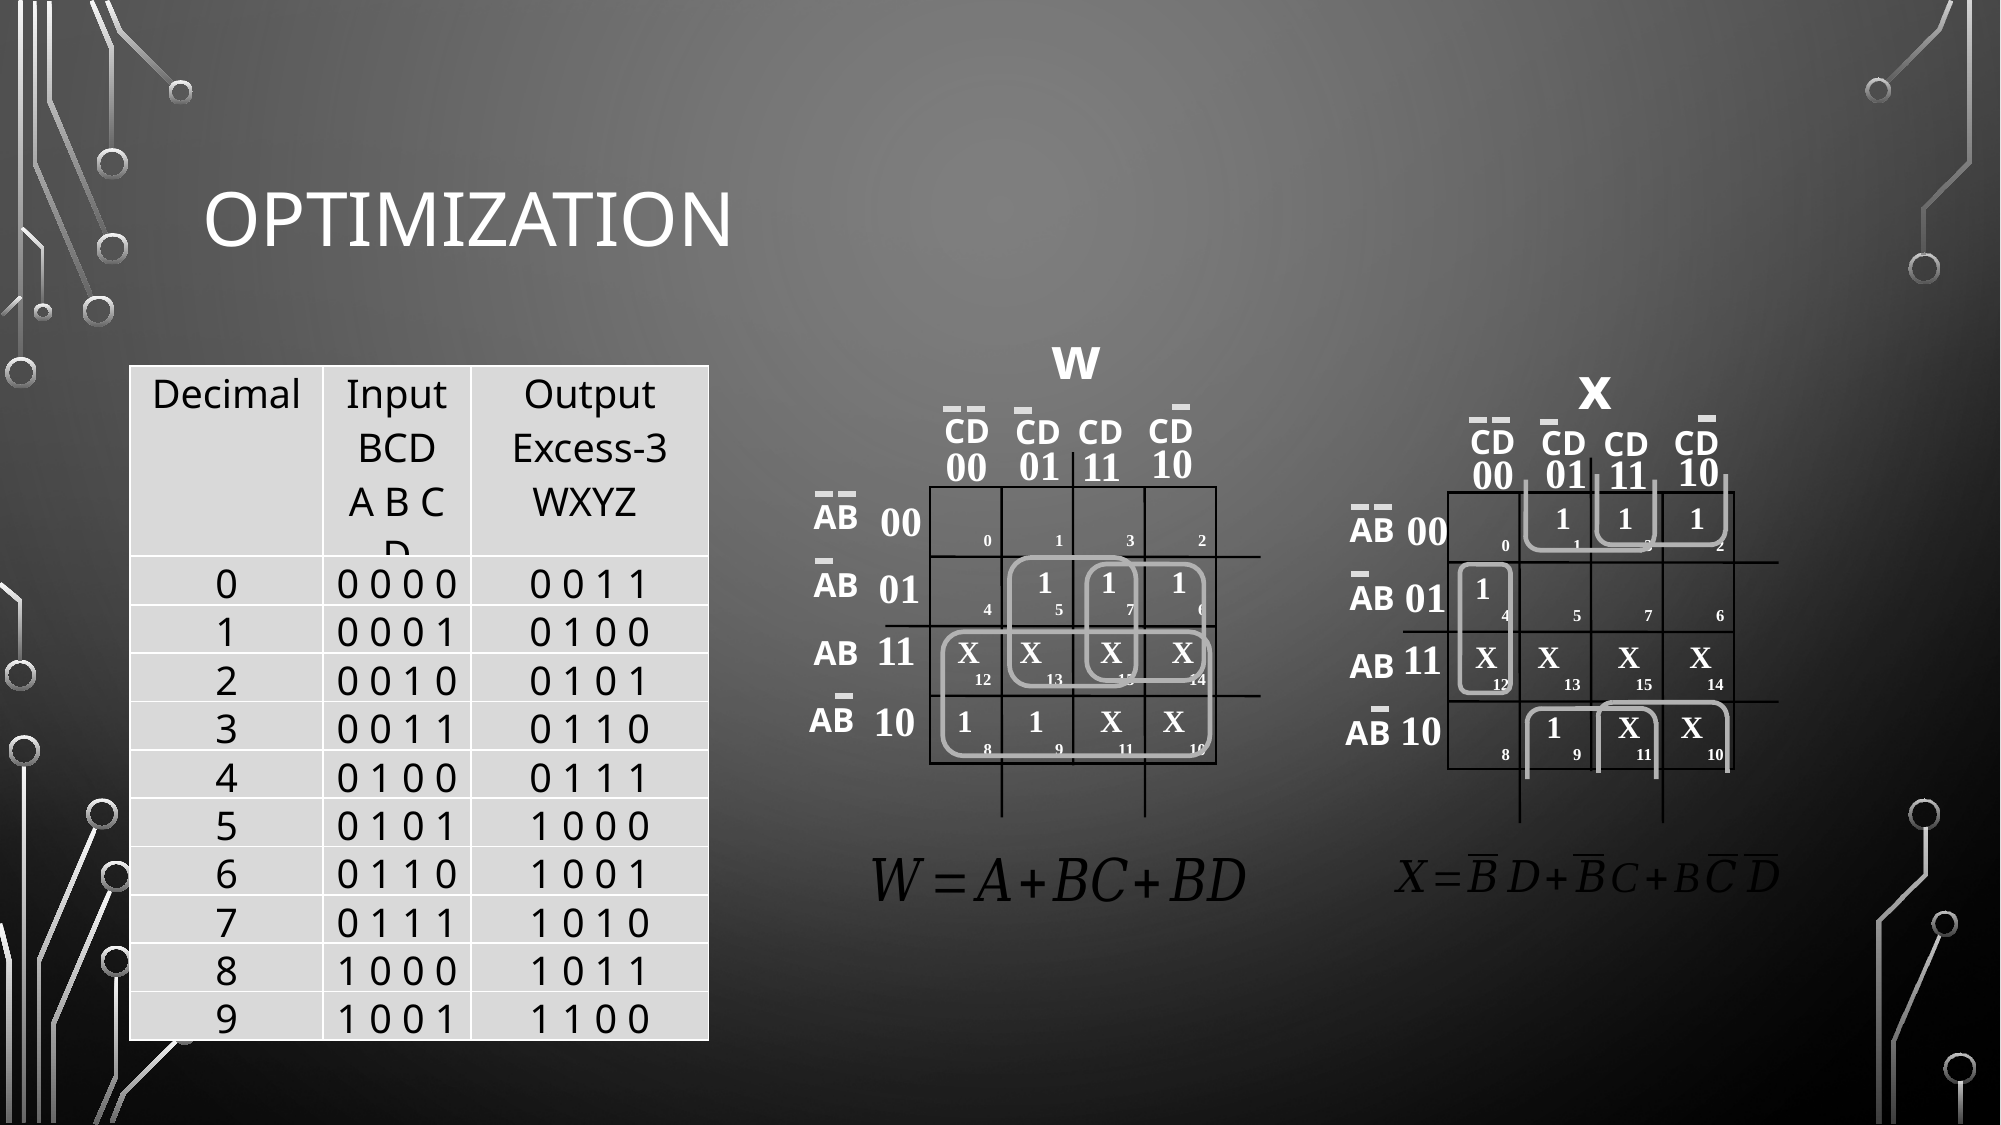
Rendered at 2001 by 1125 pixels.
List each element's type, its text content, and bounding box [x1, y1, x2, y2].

table_cell 0 1 0 0 [472, 606, 708, 652]
table_cell 0 0 1 0 [324, 654, 470, 701]
table_cell 9 [131, 992, 322, 1039]
title optimization [187, 101, 1813, 344]
table_header Decimal [131, 367, 322, 555]
table_cell 6 [131, 847, 322, 894]
table_cell 0 0 1 1 [324, 702, 470, 749]
table_cell 0 0 1 1 [472, 557, 708, 604]
table_cell 7 [131, 896, 322, 942]
table_cell 1 0 1 1 [472, 944, 708, 991]
table_cell 0 1 1 0 [472, 702, 708, 749]
table_cell 1 0 0 0 [324, 944, 470, 991]
table_cell 0 1 0 1 [324, 799, 470, 846]
table_cell 0 1 1 0 [324, 847, 470, 894]
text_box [1343, 351, 1779, 824]
table_cell 0 1 0 0 [324, 751, 470, 797]
table_cell 3 [131, 702, 322, 749]
table_cell 1 [131, 606, 322, 652]
table_cell 5 [131, 799, 322, 846]
table_cell 0 0 0 0 [324, 557, 470, 604]
table_cell 1 0 0 1 [472, 847, 708, 894]
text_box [807, 320, 1261, 818]
table_cell 1 0 0 1 [324, 992, 470, 1039]
table_cell 2 [131, 654, 322, 701]
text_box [1525, 479, 1657, 780]
table_cell 1 0 0 0 [472, 799, 708, 846]
table_cell 0 1 0 1 [472, 654, 708, 701]
table_cell 1 1 0 0 [472, 992, 708, 1039]
table_header Output Excess-3 WXYZ [472, 367, 708, 555]
table_cell 4 [131, 751, 322, 797]
table_cell 0 [131, 557, 322, 604]
table_cell 0 1 1 1 [324, 896, 470, 942]
table_cell 0 1 1 1 [472, 751, 708, 797]
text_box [1596, 473, 1728, 774]
table_cell 0 0 0 1 [324, 606, 470, 652]
table_header Input BCD A B C D [324, 367, 470, 555]
table_cell 1 0 1 0 [472, 896, 708, 942]
table_cell 8 [131, 944, 322, 991]
